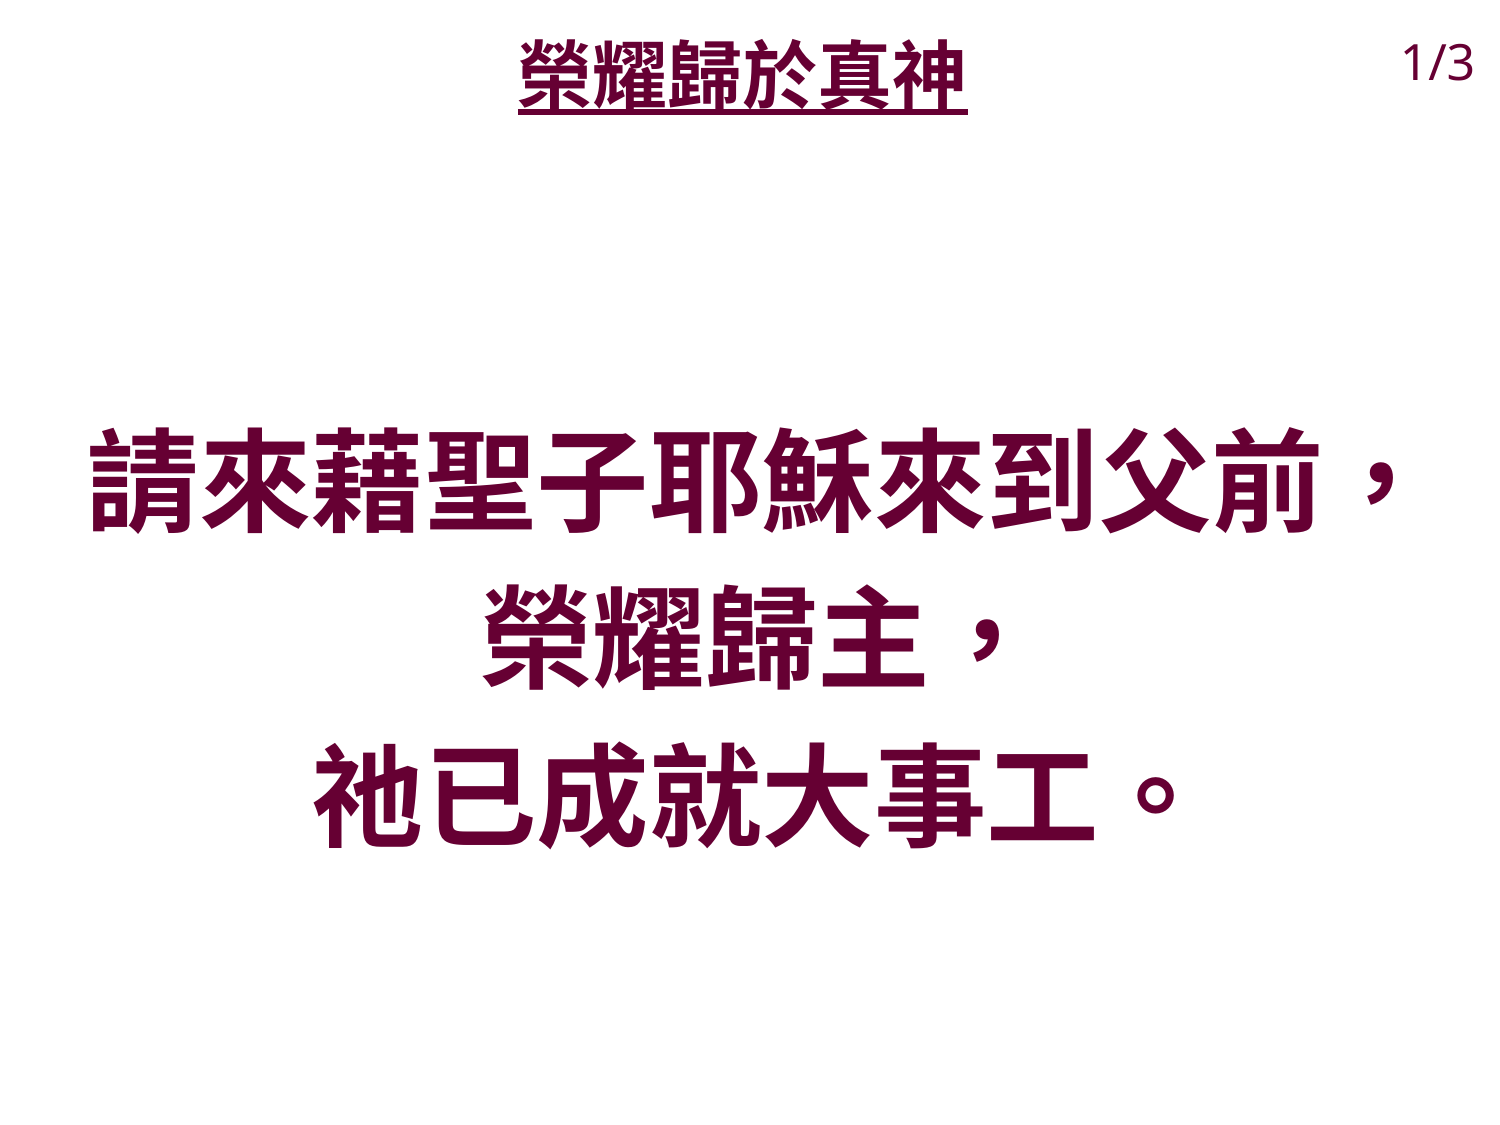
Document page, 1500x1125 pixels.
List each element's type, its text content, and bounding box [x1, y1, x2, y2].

subtitle 請來藉聖子耶穌來到父前， 榮耀歸主， 祂已成就大事工。 [70, 146, 1454, 1125]
title 榮耀歸於真神 [105, 0, 1381, 146]
text_box 1/3 [1385, 23, 1491, 99]
